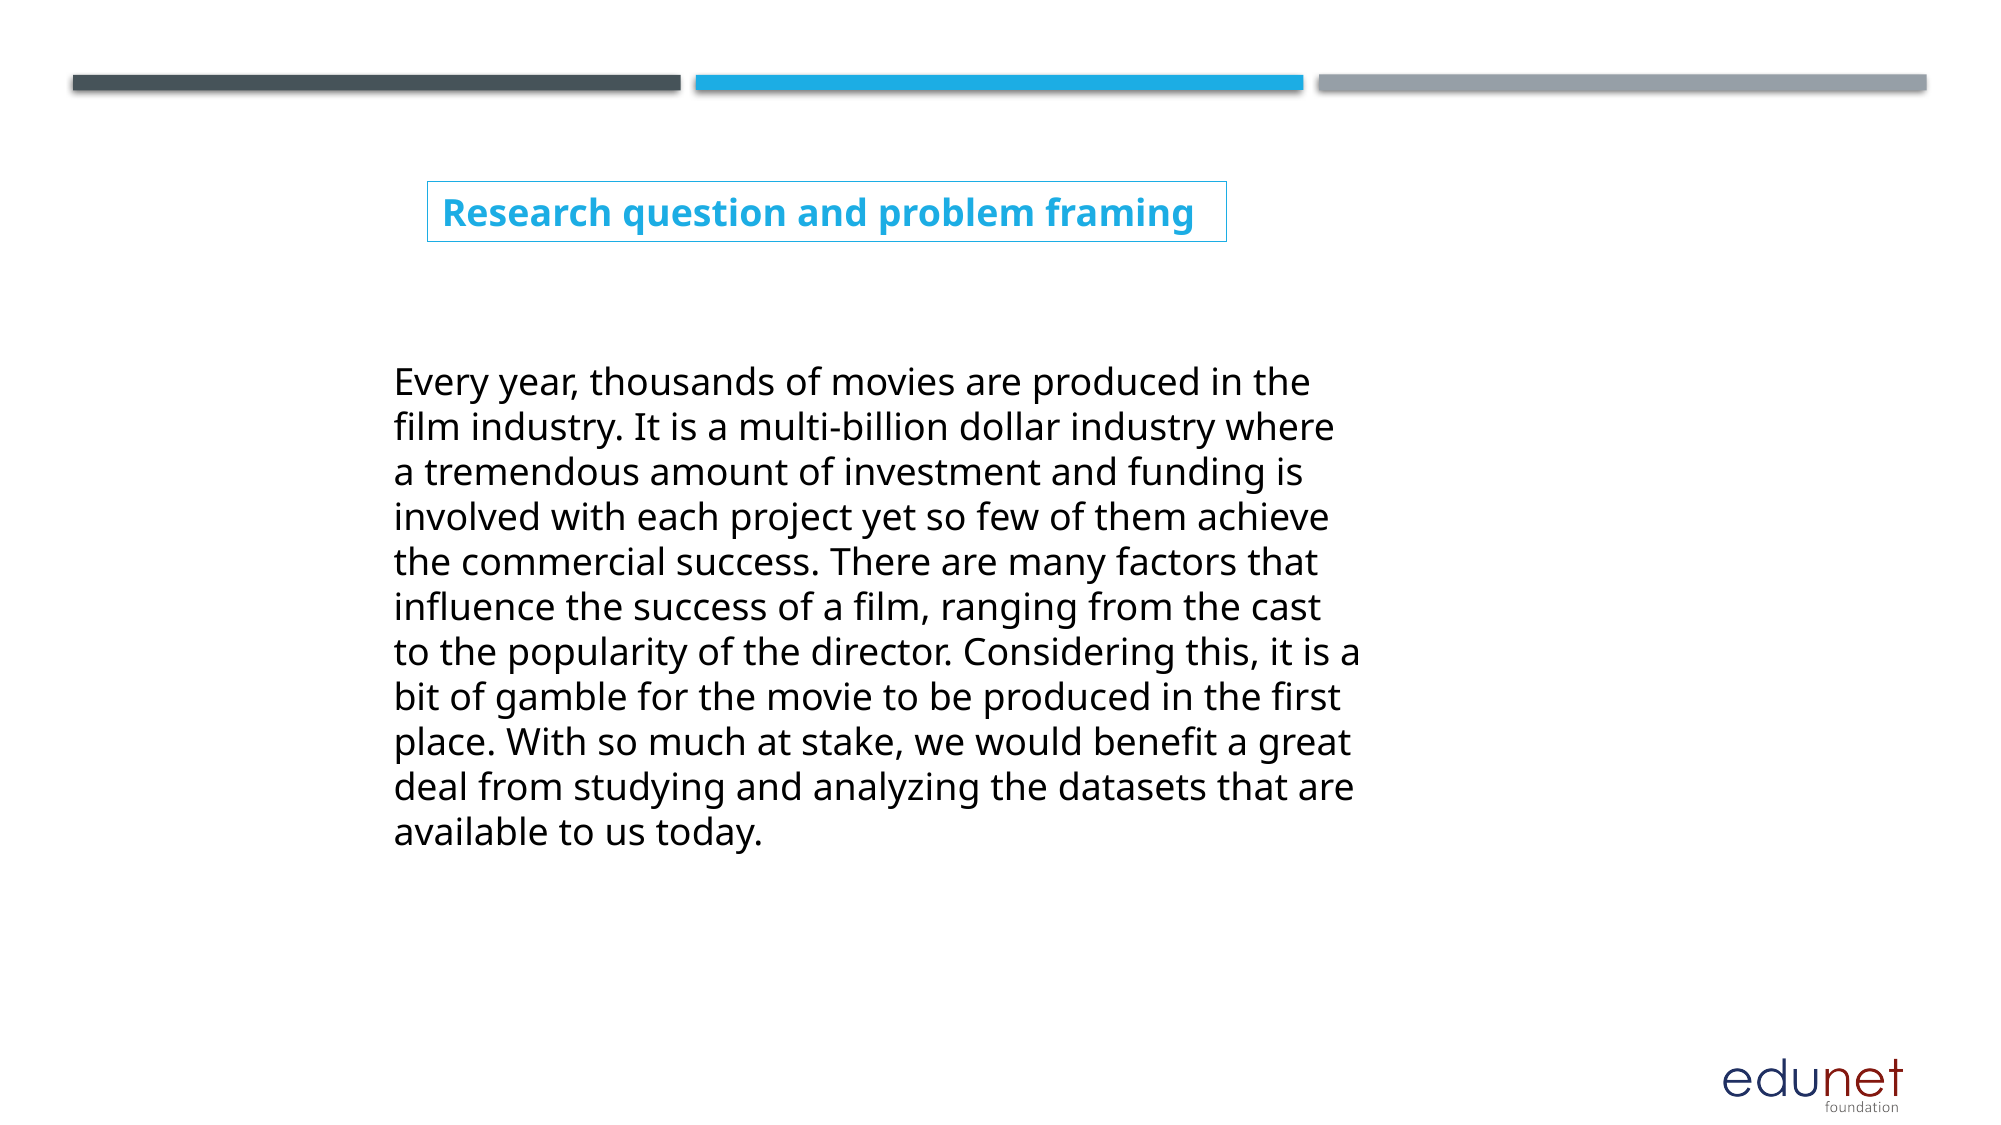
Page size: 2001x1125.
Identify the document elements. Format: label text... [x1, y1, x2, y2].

text_box Research question and problem framing [427, 181, 1227, 242]
picture [1719, 1056, 1905, 1116]
text_box Every year, thousands of movies are produced in the film industry. It is a multi-billion dollar industry where a tremendous amount of investment and funding is involved with each project yet so few of them achieve the commercial success. There are many factors that influence the success of a film, ranging from the cast to the popularity of the director. Considering this, it is a bit of gamble for the movie to be produced in the first place. With so much at stake, we would benefit a great deal from studying and analyzing the datasets that are available to us today. [378, 351, 1379, 861]
